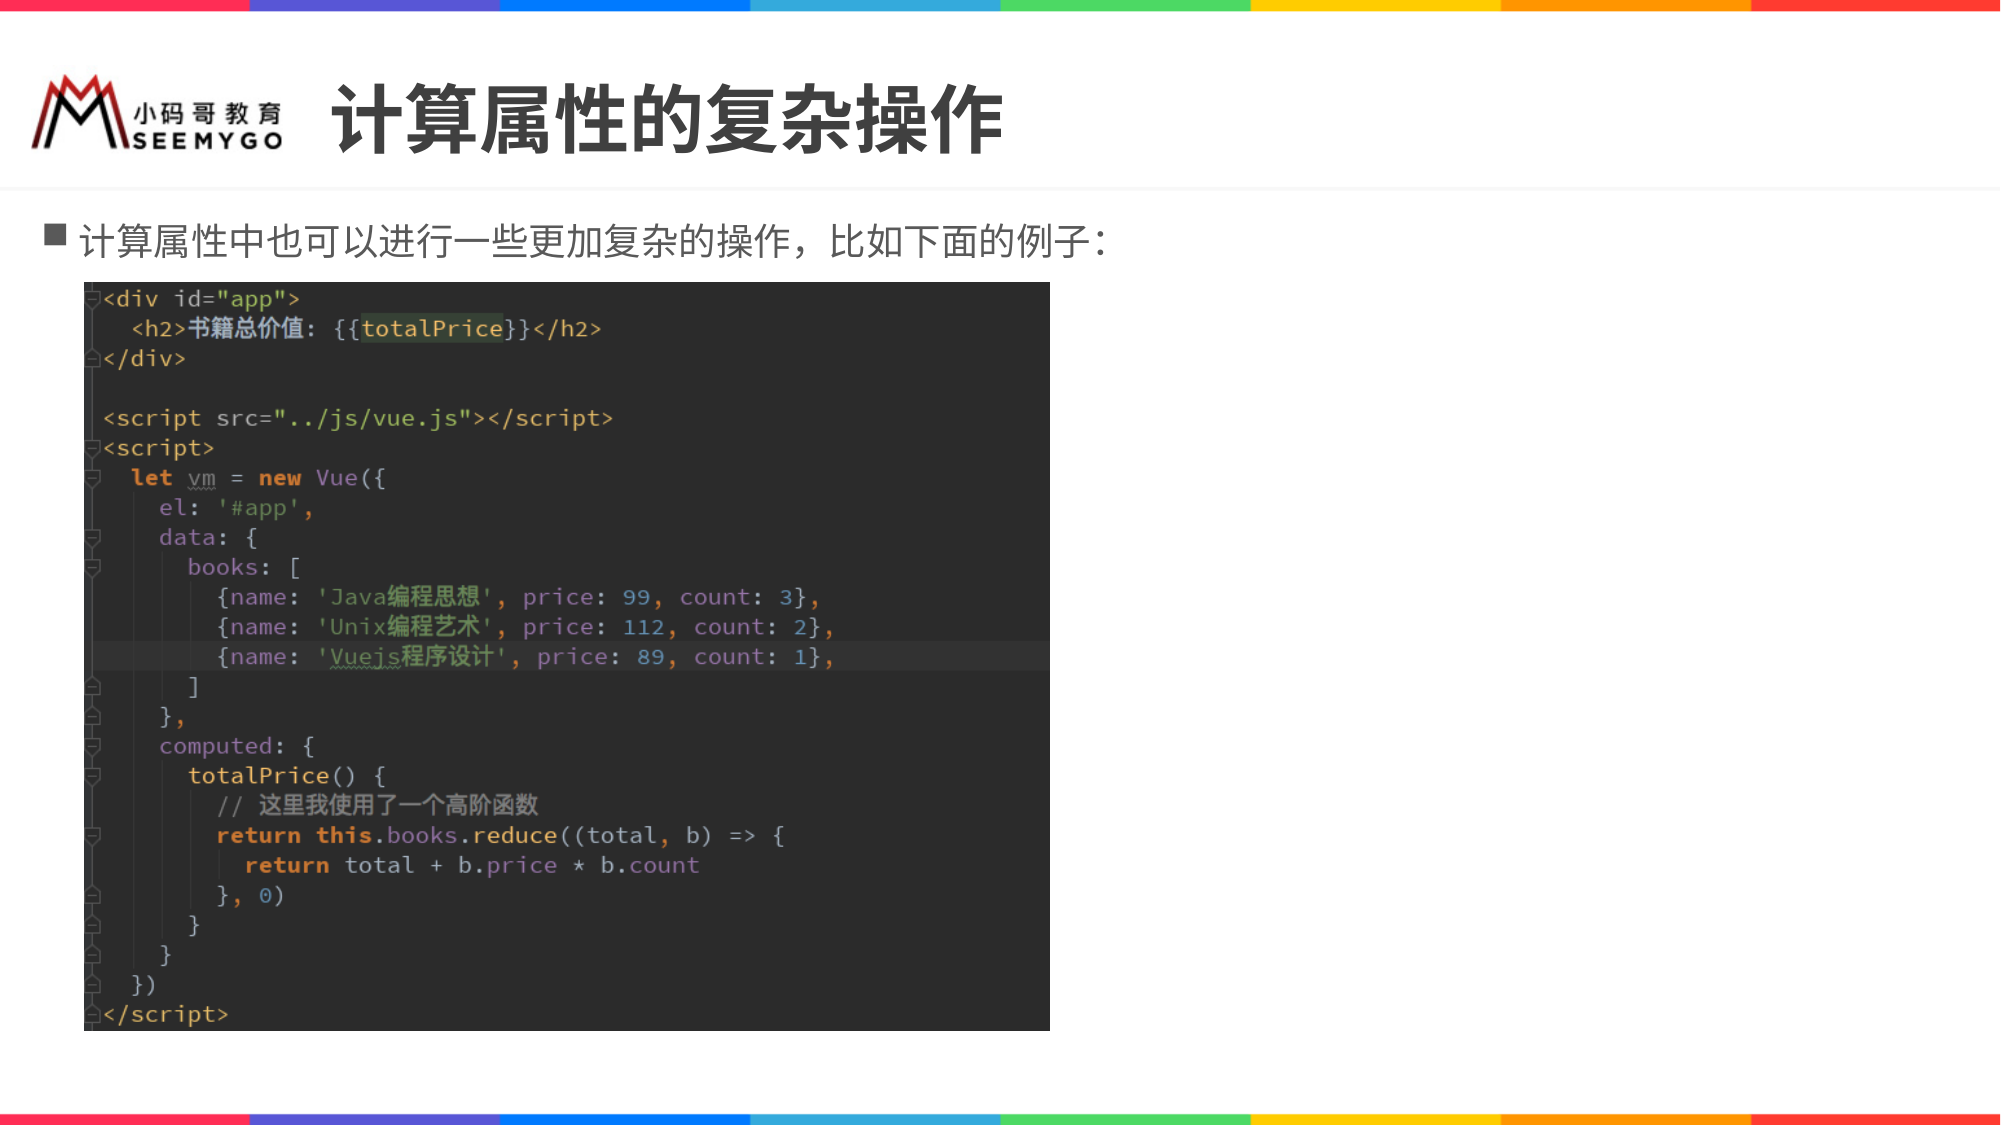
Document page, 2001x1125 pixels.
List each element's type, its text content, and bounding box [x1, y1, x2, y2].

picture [0, 0, 2001, 1125]
title 计算属性的复杂操作 [314, 64, 1968, 182]
list 计算属性中也可以进行一些更加复杂的操作，比如下面的例子： [26, 203, 1974, 1097]
